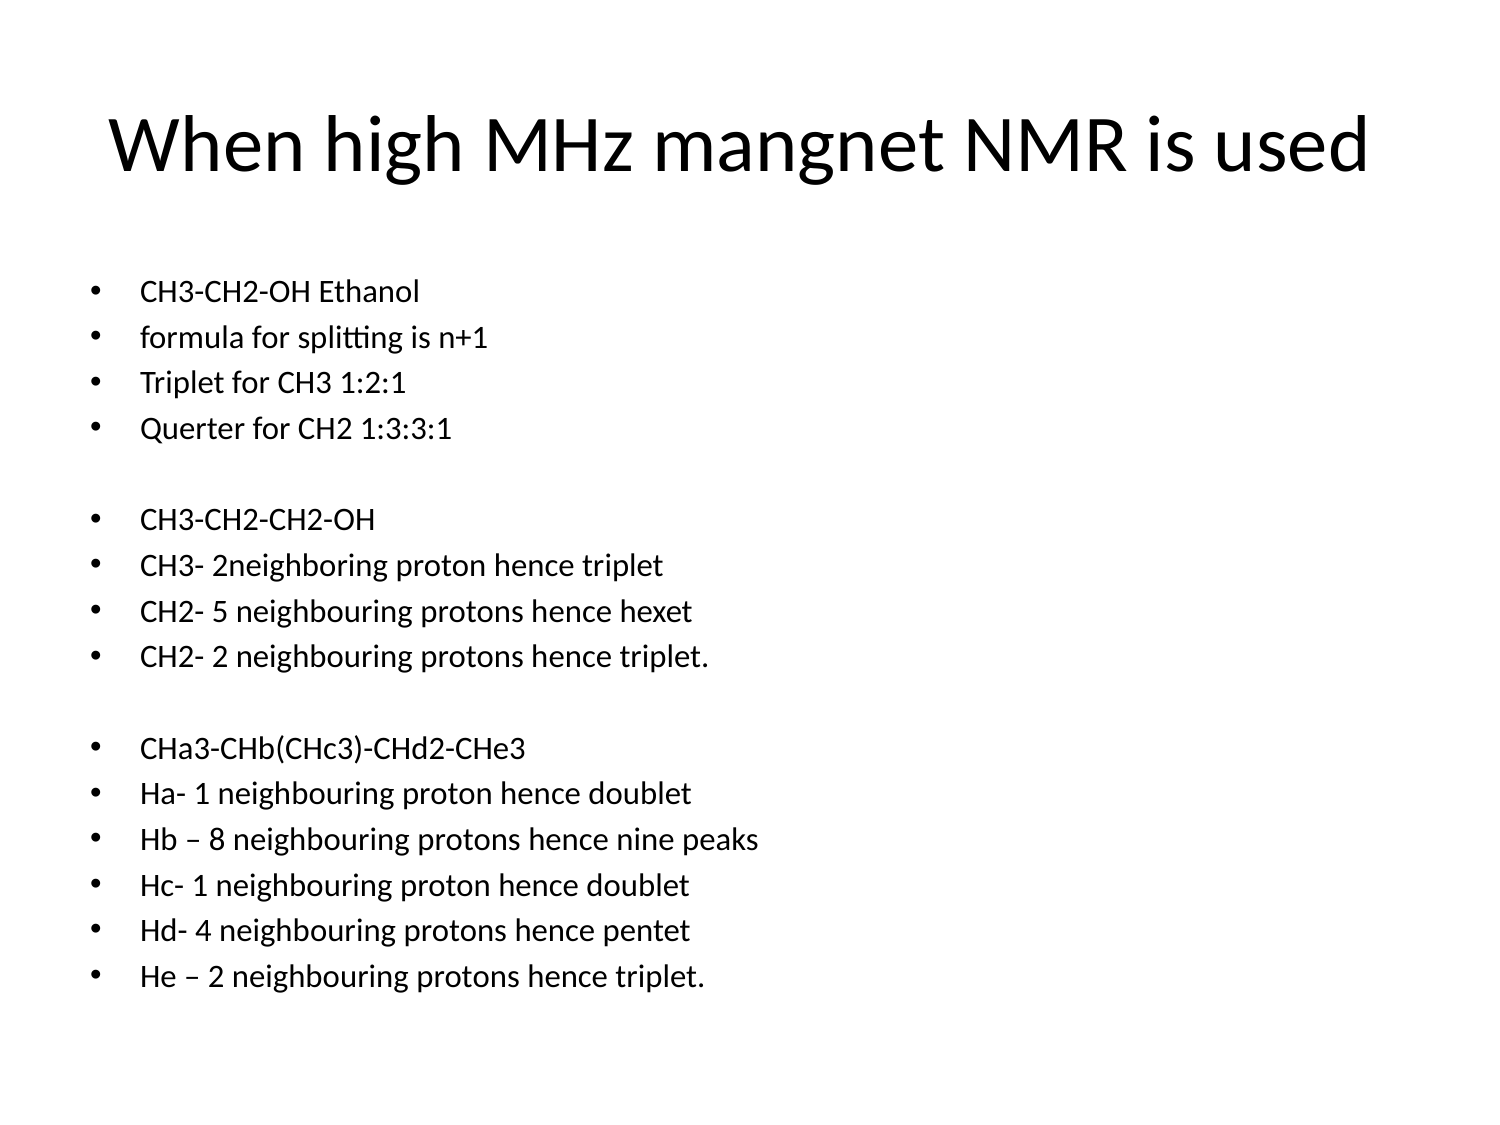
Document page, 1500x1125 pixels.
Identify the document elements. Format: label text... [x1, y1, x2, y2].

title When high MHz mangnet NMR is used [75, 45, 1425, 233]
list CH3-CH2-OH Ethanol formula for splitting is n+1 Triplet for CH3 1:2:1 Querter for CH2 1:3:3:1 CH3-CH2-CH2-OH CH3- 2neighboring proton hence triplet CH2- 5 neighbouring protons hence hexet CH2- 2 neighbouring protons hence triplet. CHa3-CHb(CHc3)-CHd2-CHe3 Ha- 1 neighbouring proton hence doublet Hb – 8 neighbouring protons hence nine peaks Hc- 1 neighbouring proton hence doublet Hd- 4 neighbouring protons hence pentet He – 2 neighbouring protons hence triplet. [75, 262, 1425, 1005]
